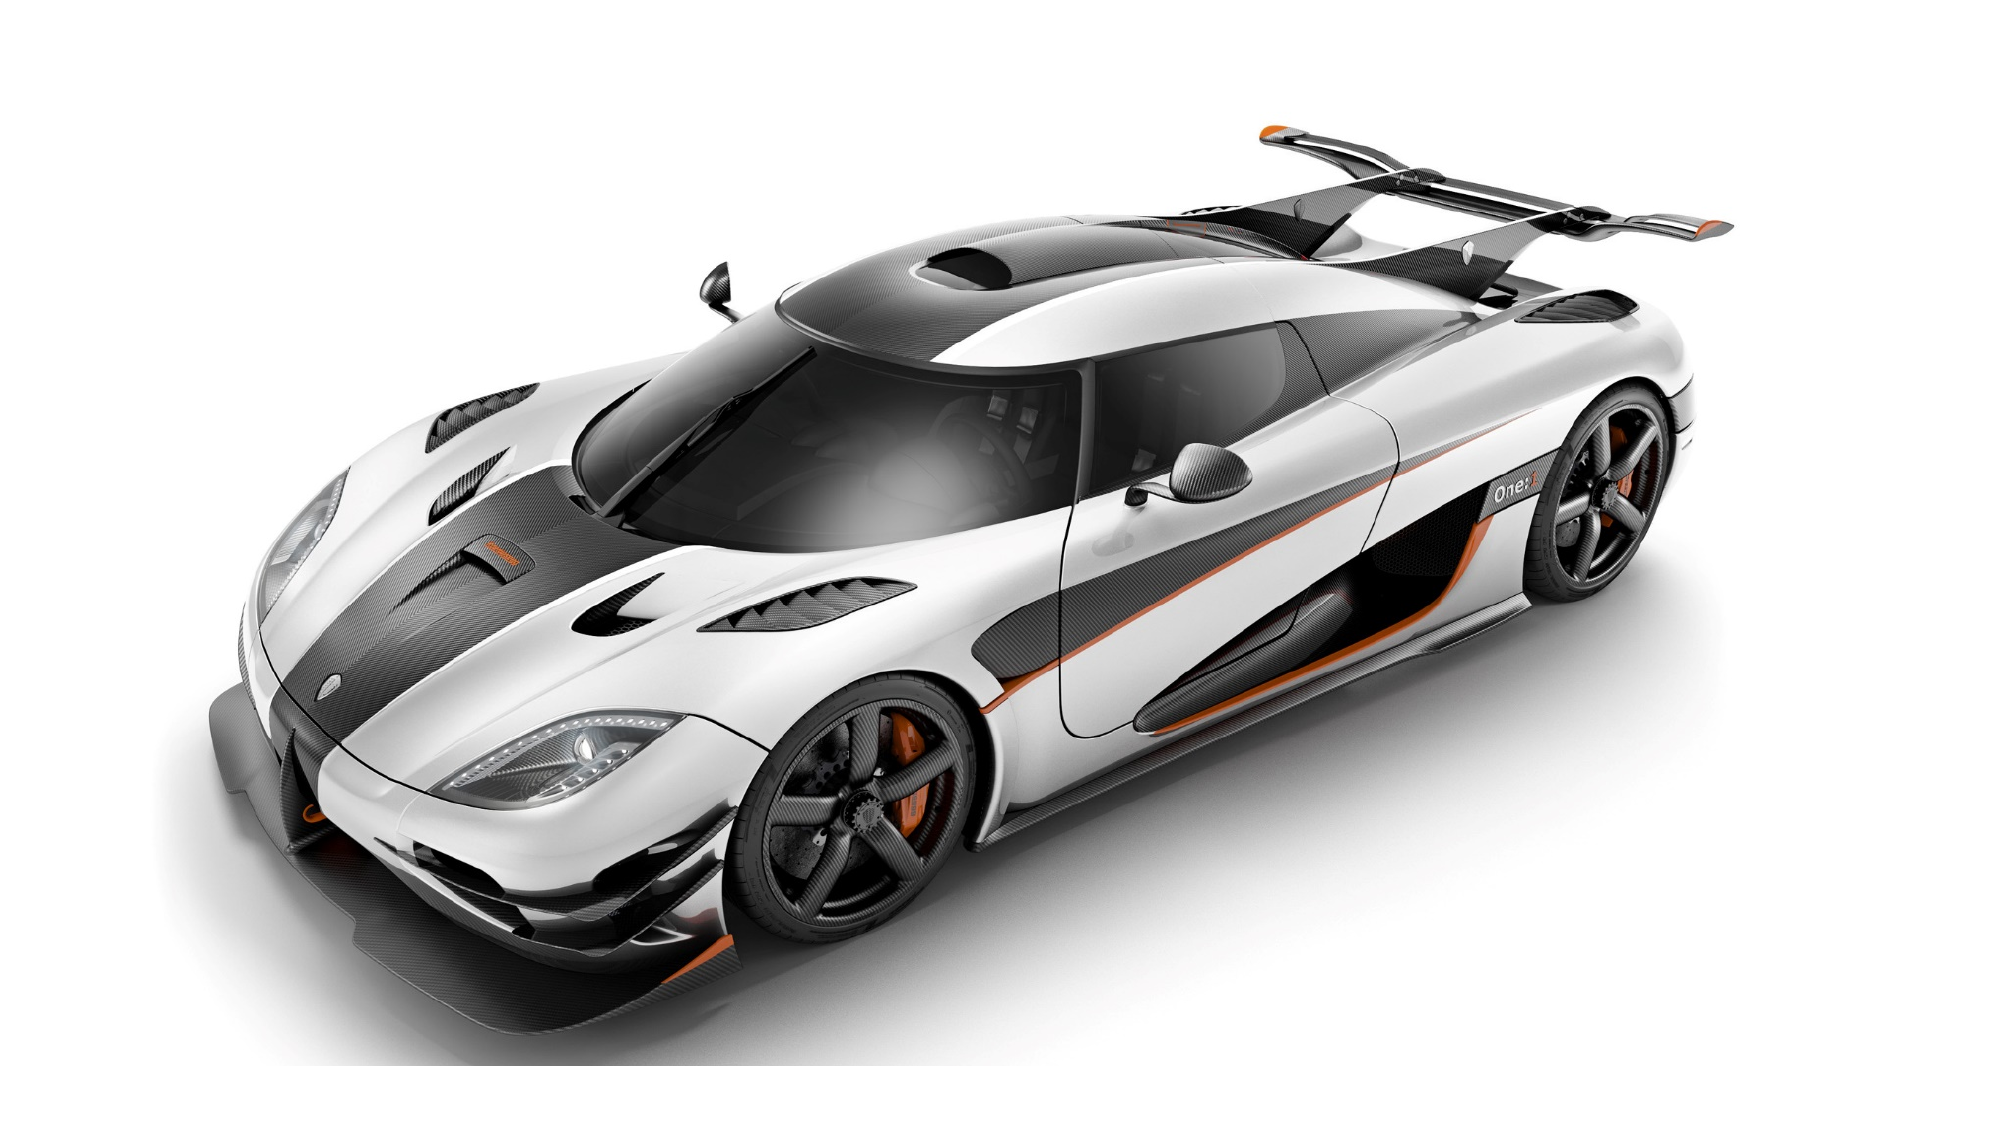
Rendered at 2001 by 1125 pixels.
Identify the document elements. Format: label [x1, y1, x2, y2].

picture [124, 80, 1771, 1066]
